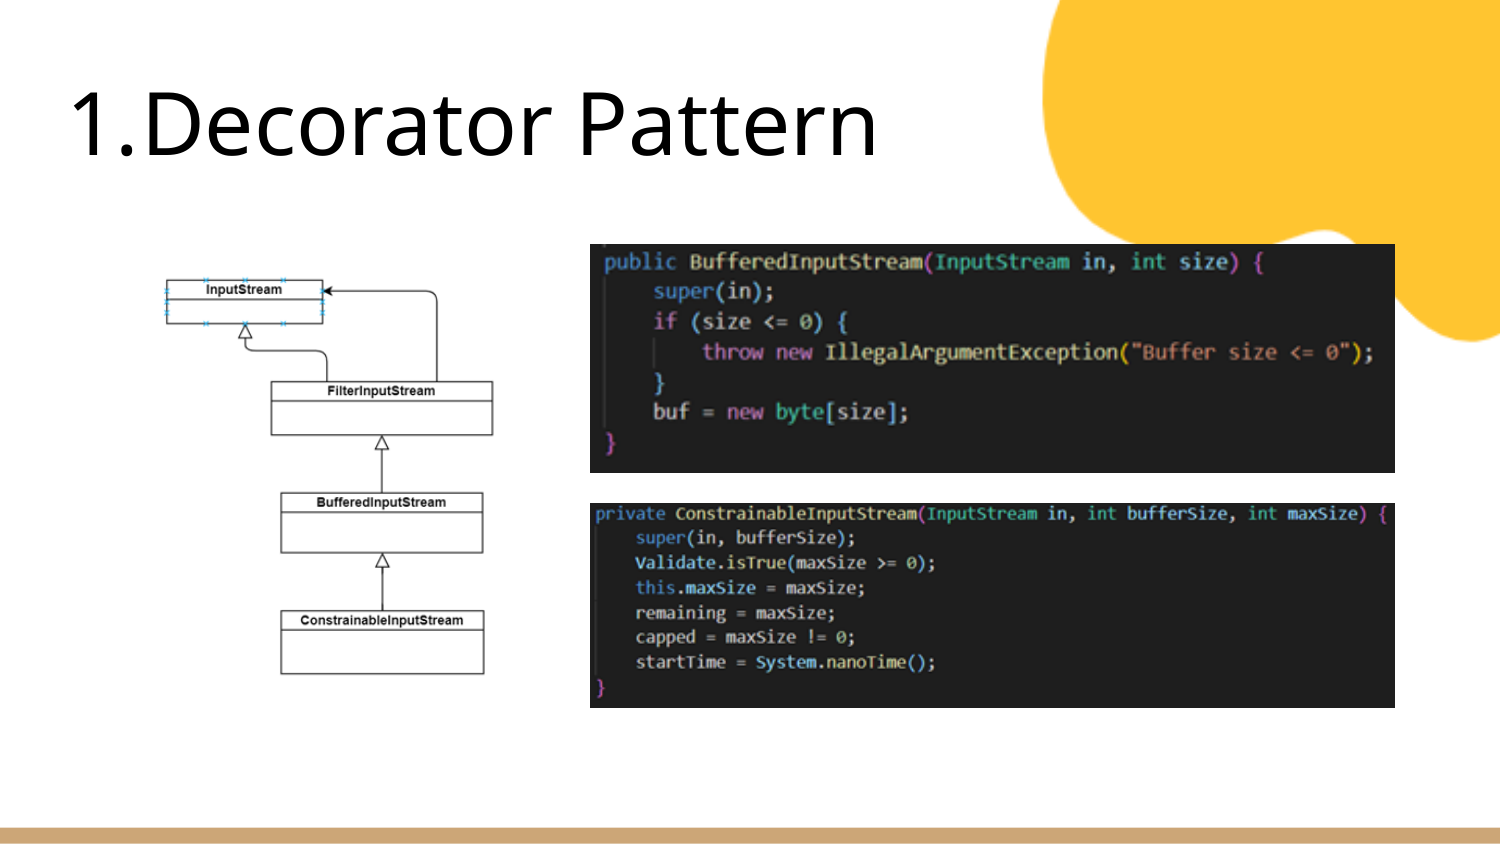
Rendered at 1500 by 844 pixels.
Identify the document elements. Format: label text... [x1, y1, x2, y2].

picture [589, 502, 1396, 709]
picture [113, 243, 561, 709]
picture [589, 0, 1500, 474]
title Decorator Pattern [51, 51, 942, 189]
